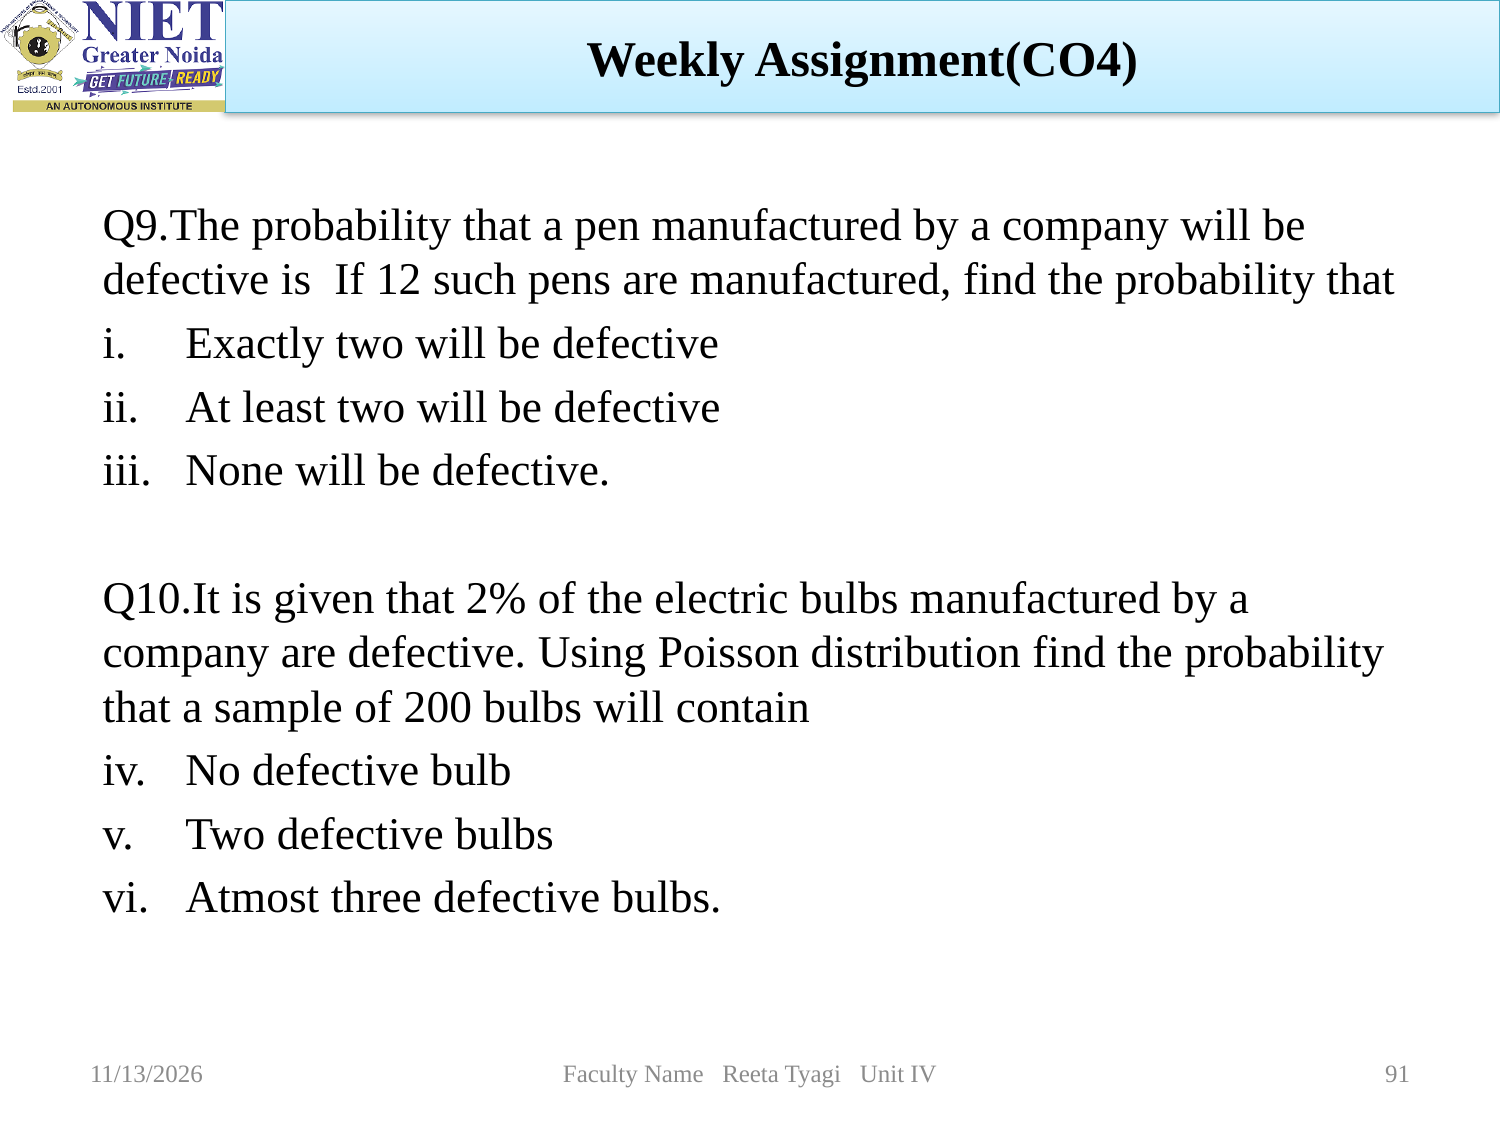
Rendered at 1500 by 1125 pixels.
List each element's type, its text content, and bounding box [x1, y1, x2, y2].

footer Faculty Name Reeta Tyagi Unit IV [512, 1042, 988, 1103]
text_box Weekly Assignment(CO4) [227, 0, 1500, 113]
picture [0, 0, 226, 112]
slide_number 91 [1074, 1042, 1425, 1103]
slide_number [75, 1042, 425, 1103]
